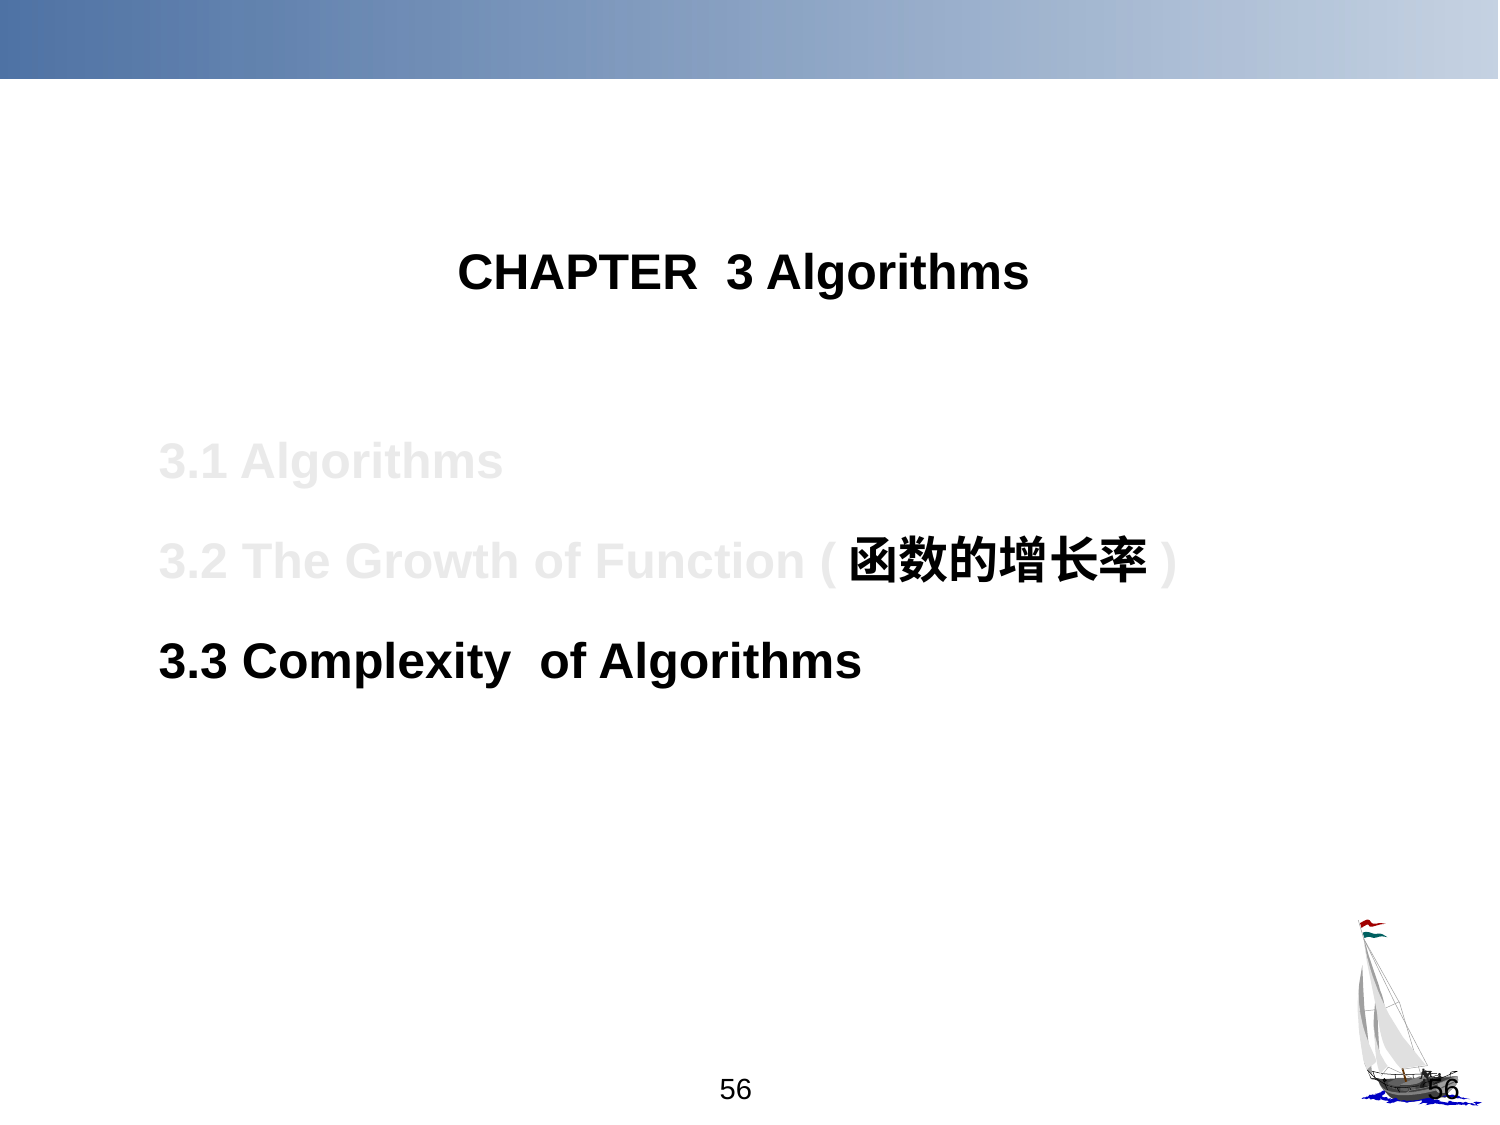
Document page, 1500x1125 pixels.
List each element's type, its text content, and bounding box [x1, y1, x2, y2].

text_box 56 [1374, 1049, 1475, 1125]
text_box 3.1 Algorithms 3.2 The Growth of Function (函数的增长率) 3.3 Complexity of Algorithms [143, 420, 1344, 696]
text_box CHAPTER 3 Algorithms [62, 231, 1425, 307]
picture [0, 0, 1500, 79]
slide_number 56 [666, 1049, 768, 1125]
